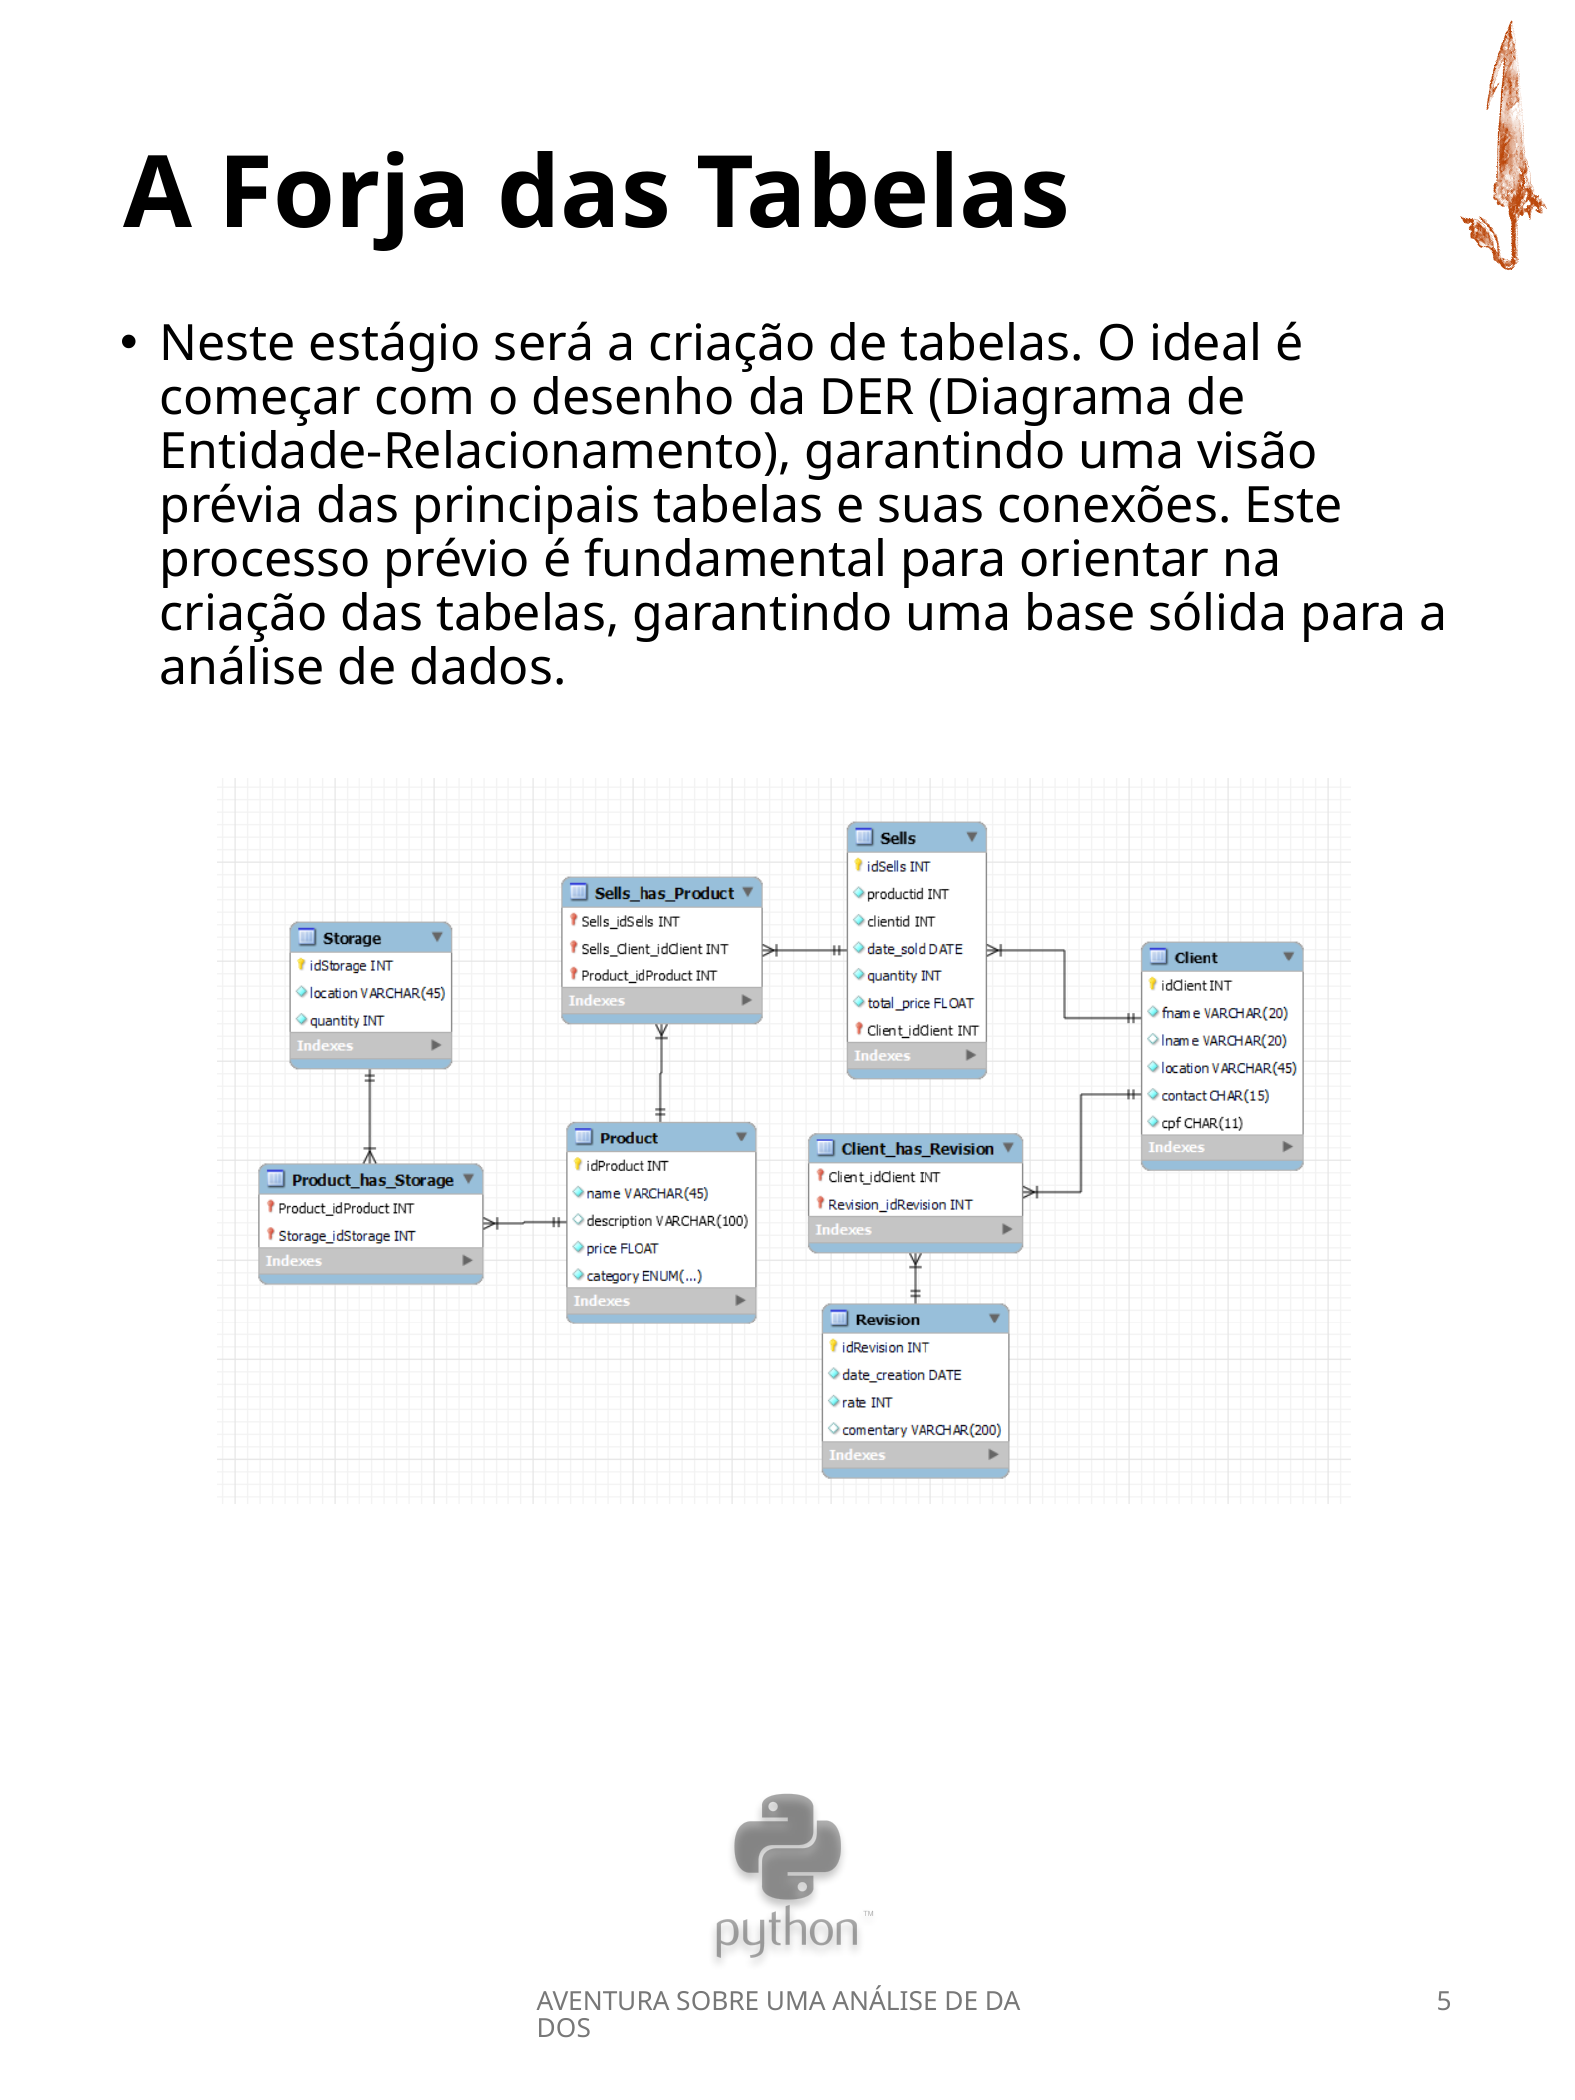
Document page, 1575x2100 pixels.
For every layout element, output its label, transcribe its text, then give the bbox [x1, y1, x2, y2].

title A Forja das Tabelas [108, 0, 1467, 399]
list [637, 1791, 938, 1962]
slide_number 5 [1112, 1946, 1467, 2059]
picture [217, 778, 1352, 1504]
footer AVENTURA SOBRE UMA ANÁLISE DE DADOS [521, 1946, 1054, 2059]
text_box Neste estágio será a criação de tabelas. O ideal é começar com o desenho da DER (Diagrama de Entidade-Relacionamento), garantindo uma visão prévia das principais tabelas e suas conexões. Este processo prévio é fundamental para orientar na criação das tabelas, garantindo uma base sólida para a análise de dados. [105, 310, 1464, 1643]
picture [1407, 50, 1575, 253]
